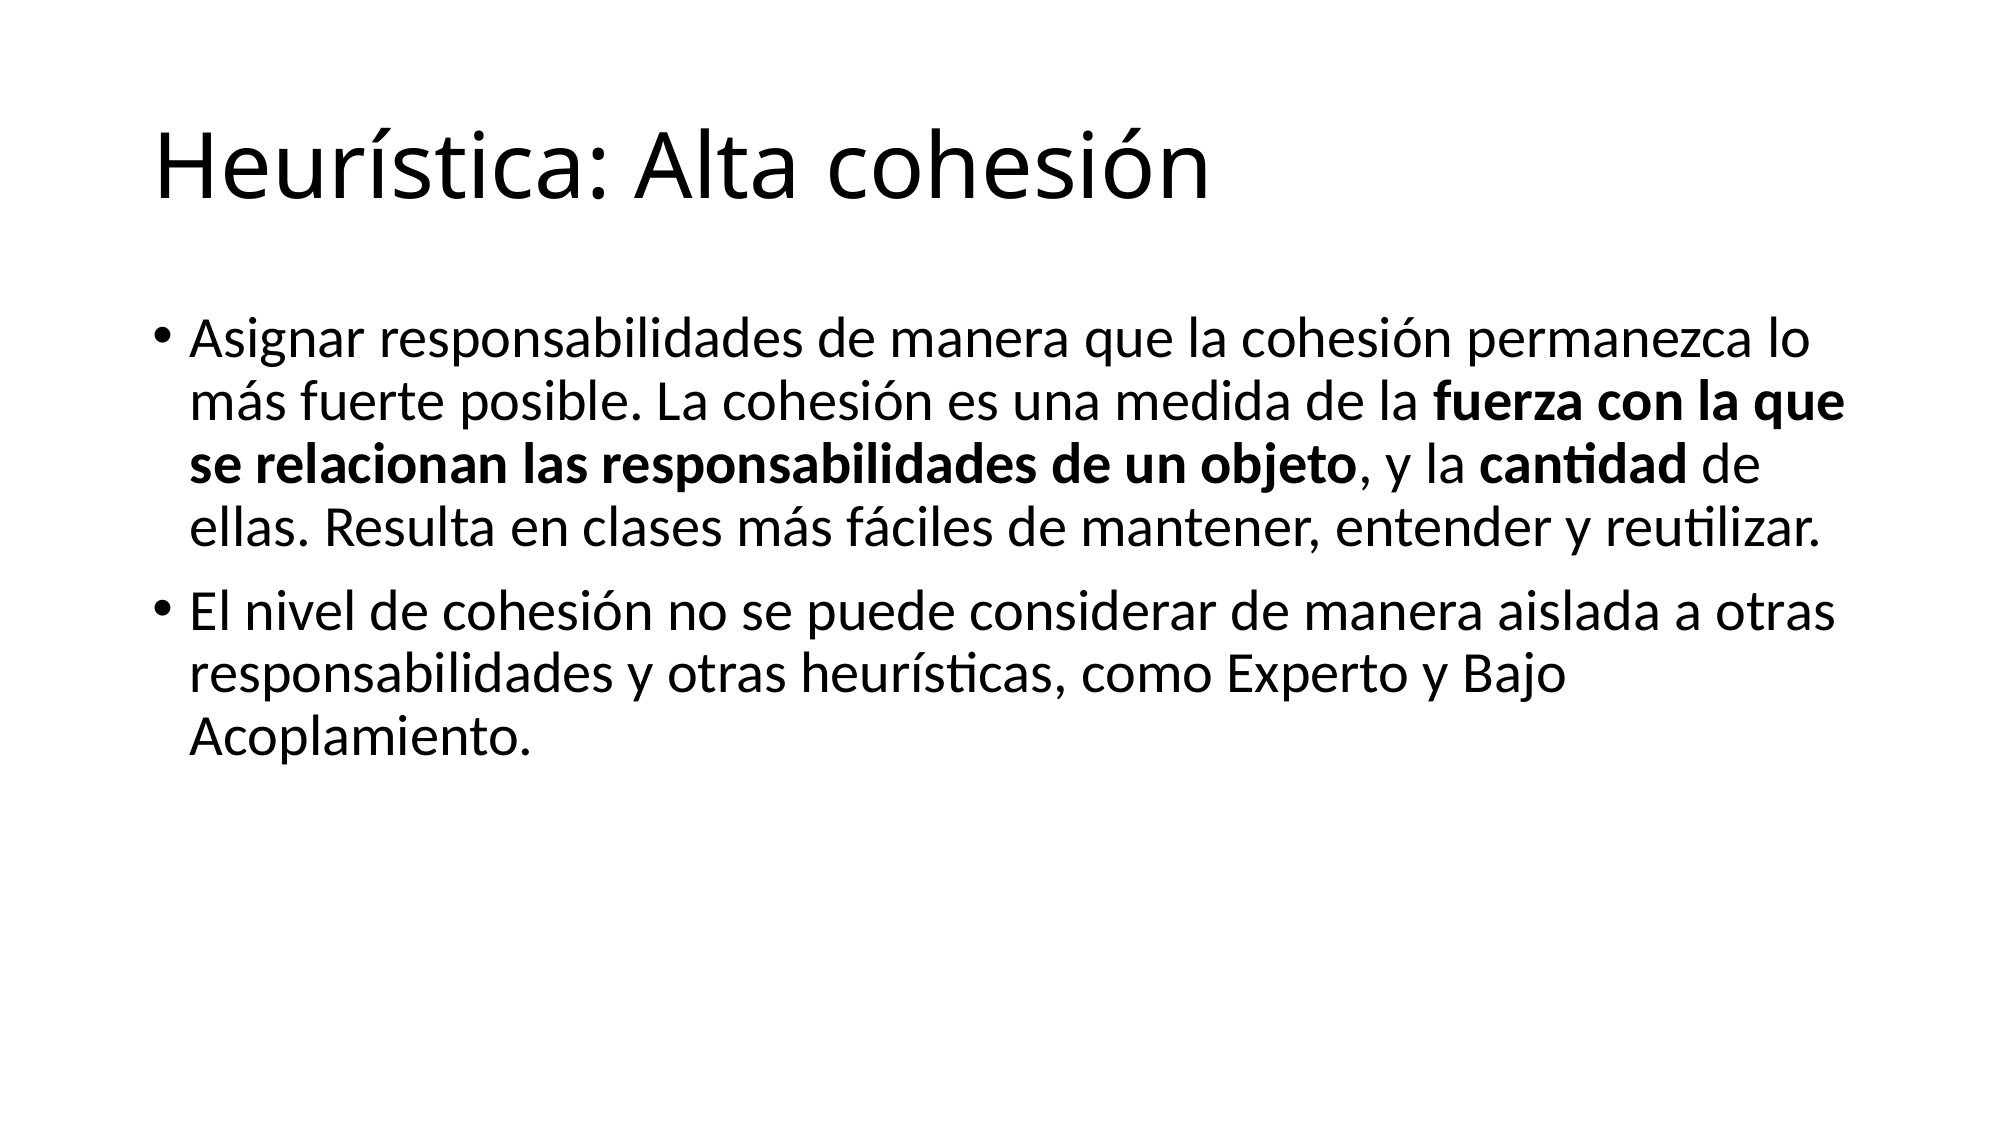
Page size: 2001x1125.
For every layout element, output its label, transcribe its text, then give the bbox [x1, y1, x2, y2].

list Asignar responsabilidades de manera que la cohesión permanezca lo más fuerte posible. La cohesión es una medida de la fuerza con la que se relacionan las responsabilidades de un objeto, y la cantidad de ellas. Resulta en clases más fáciles de mantener, entender y reutilizar. El nivel de cohesión no se puede considerar de manera aislada a otras responsabilidades y otras heurísticas, como Experto y Bajo Acoplamiento. [137, 299, 1863, 1014]
title Heurística: Alta cohesión [137, 59, 1863, 278]
